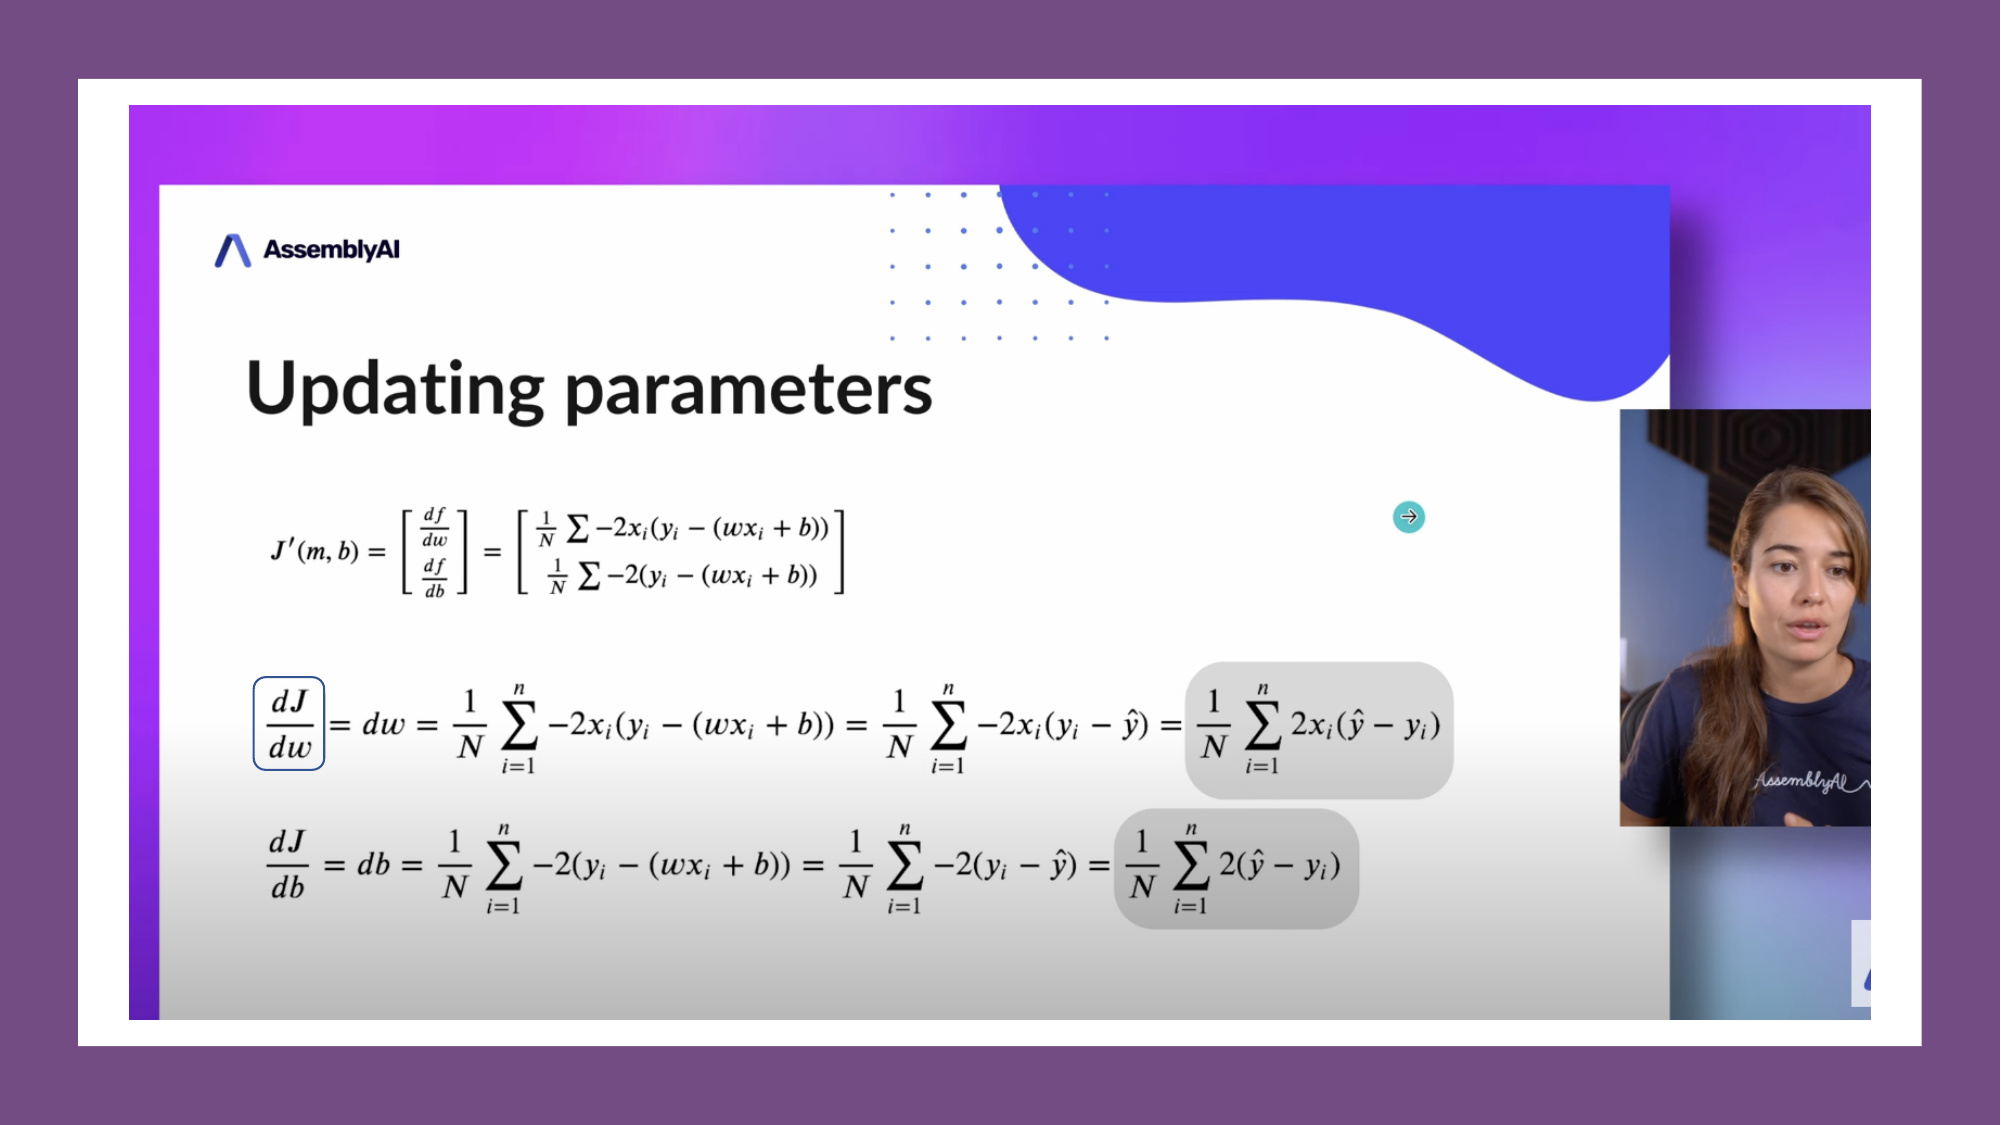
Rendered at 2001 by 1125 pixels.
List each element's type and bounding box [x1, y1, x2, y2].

list [129, 105, 1871, 1020]
text_box [0, 0, 2000, 1125]
text_box [77, 78, 1923, 1047]
